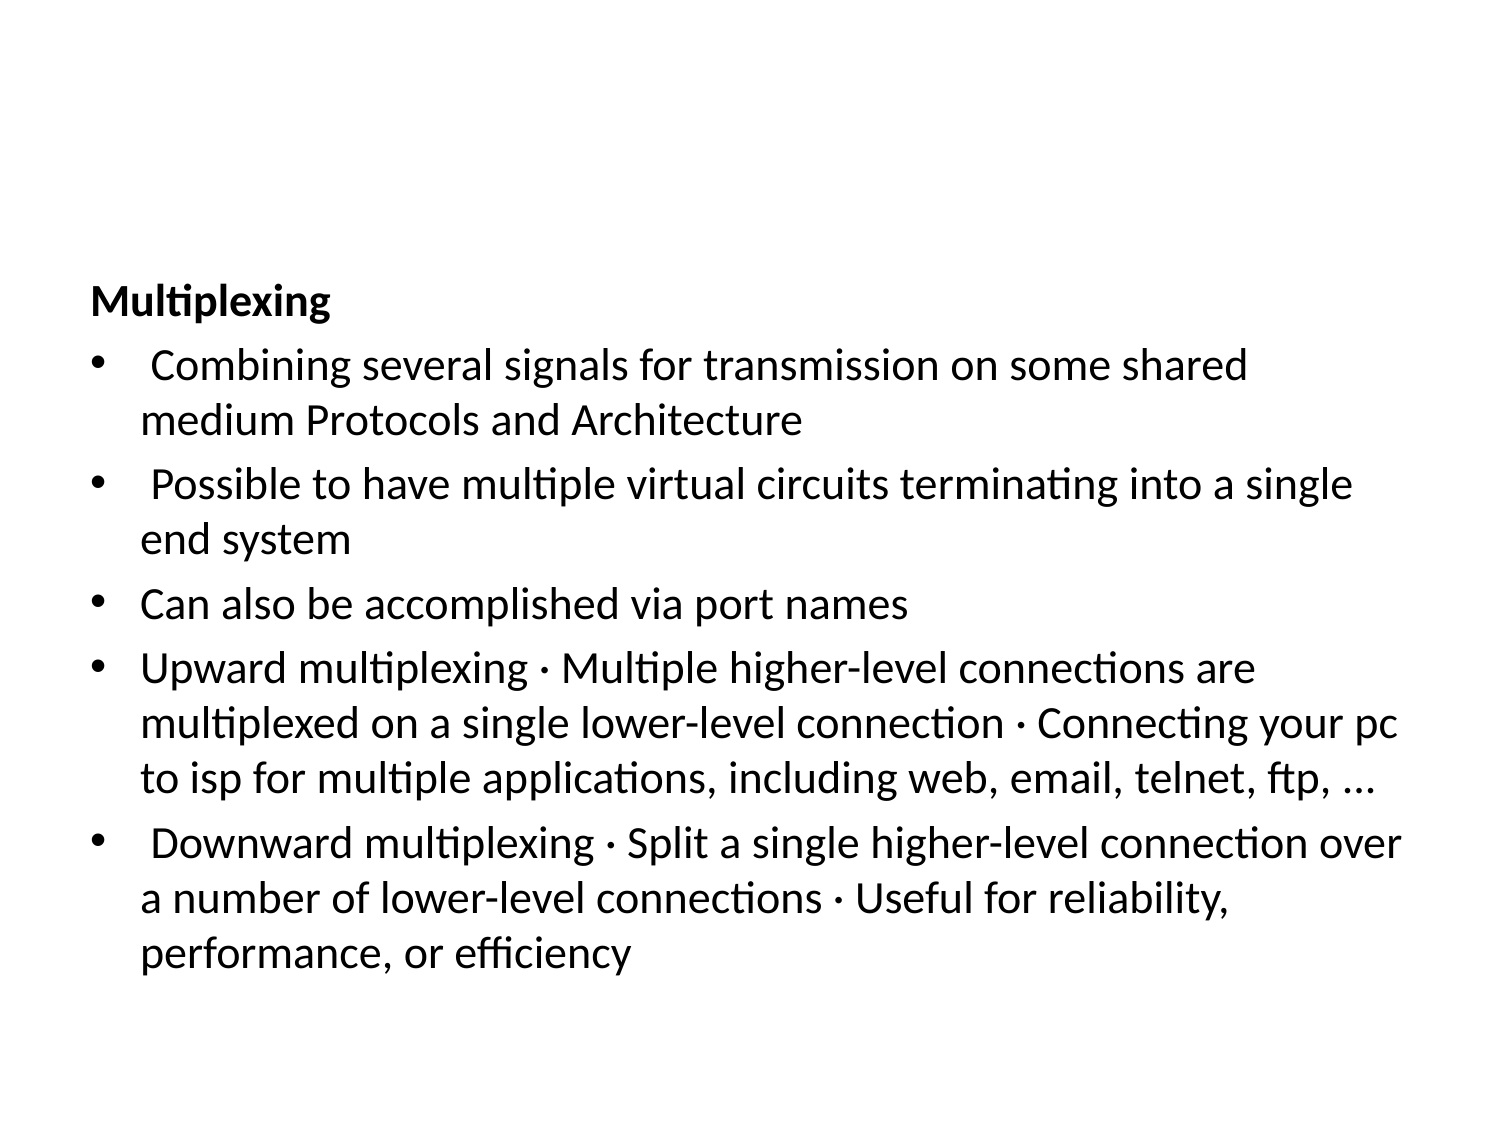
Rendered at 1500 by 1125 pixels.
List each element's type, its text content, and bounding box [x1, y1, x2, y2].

list Multiplexing Combining several signals for transmission on some shared medium Protocols and Architecture Possible to have multiple virtual circuits terminating into a single end system Can also be accomplished via port names Upward multiplexing · Multiple higher-level connections are multiplexed on a single lower-level connection · Connecting your pc to isp for multiple applications, including web, email, telnet, ftp, ... Downward multiplexing · Split a single higher-level connection over a number of lower-level connections · Useful for reliability, performance, or efficiency [75, 262, 1425, 1005]
